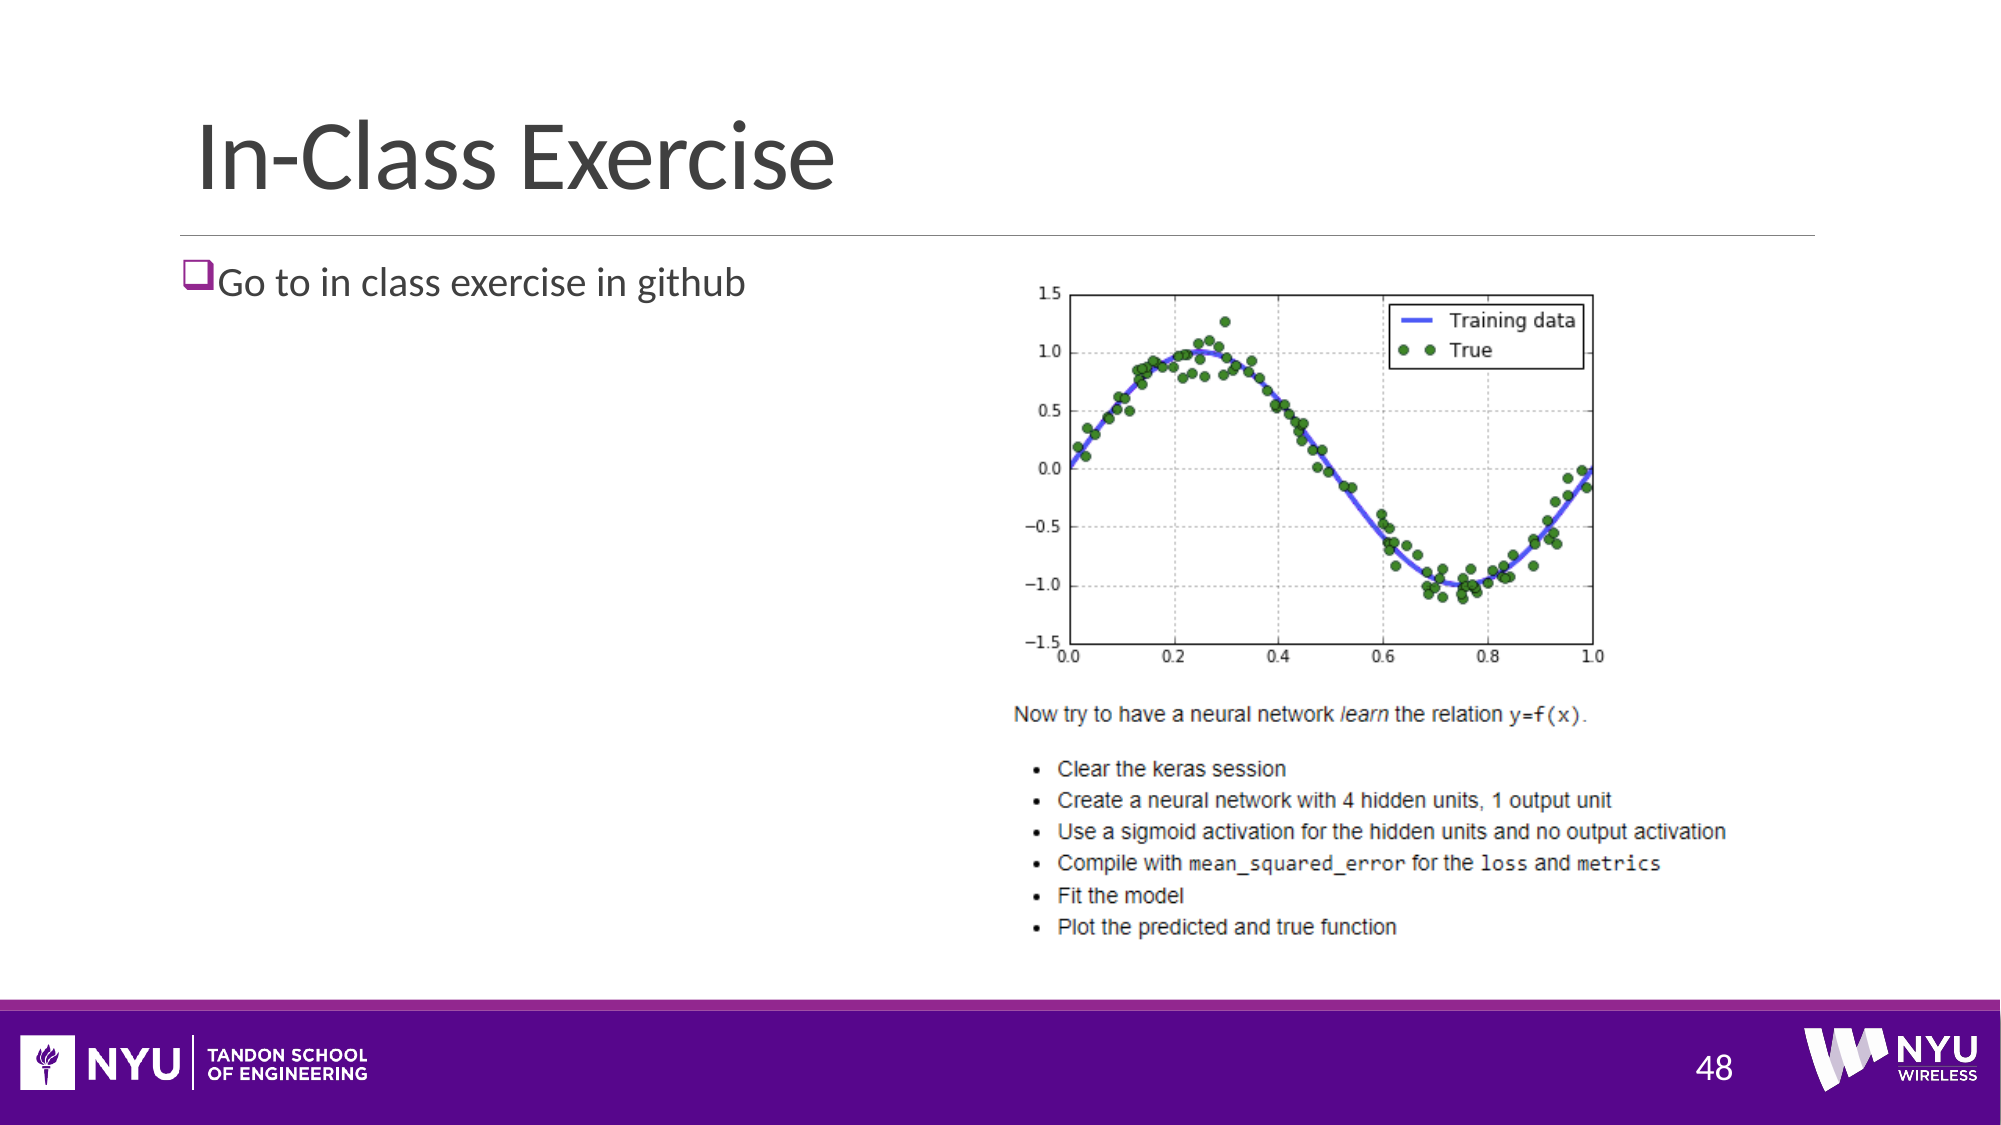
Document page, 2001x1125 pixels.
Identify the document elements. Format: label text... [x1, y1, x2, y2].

picture [993, 265, 1749, 964]
slide_number 48 [1533, 1035, 1749, 1096]
list Go to in class exercise in github [180, 252, 1830, 963]
title In-Class Exercise [180, 47, 1830, 218]
